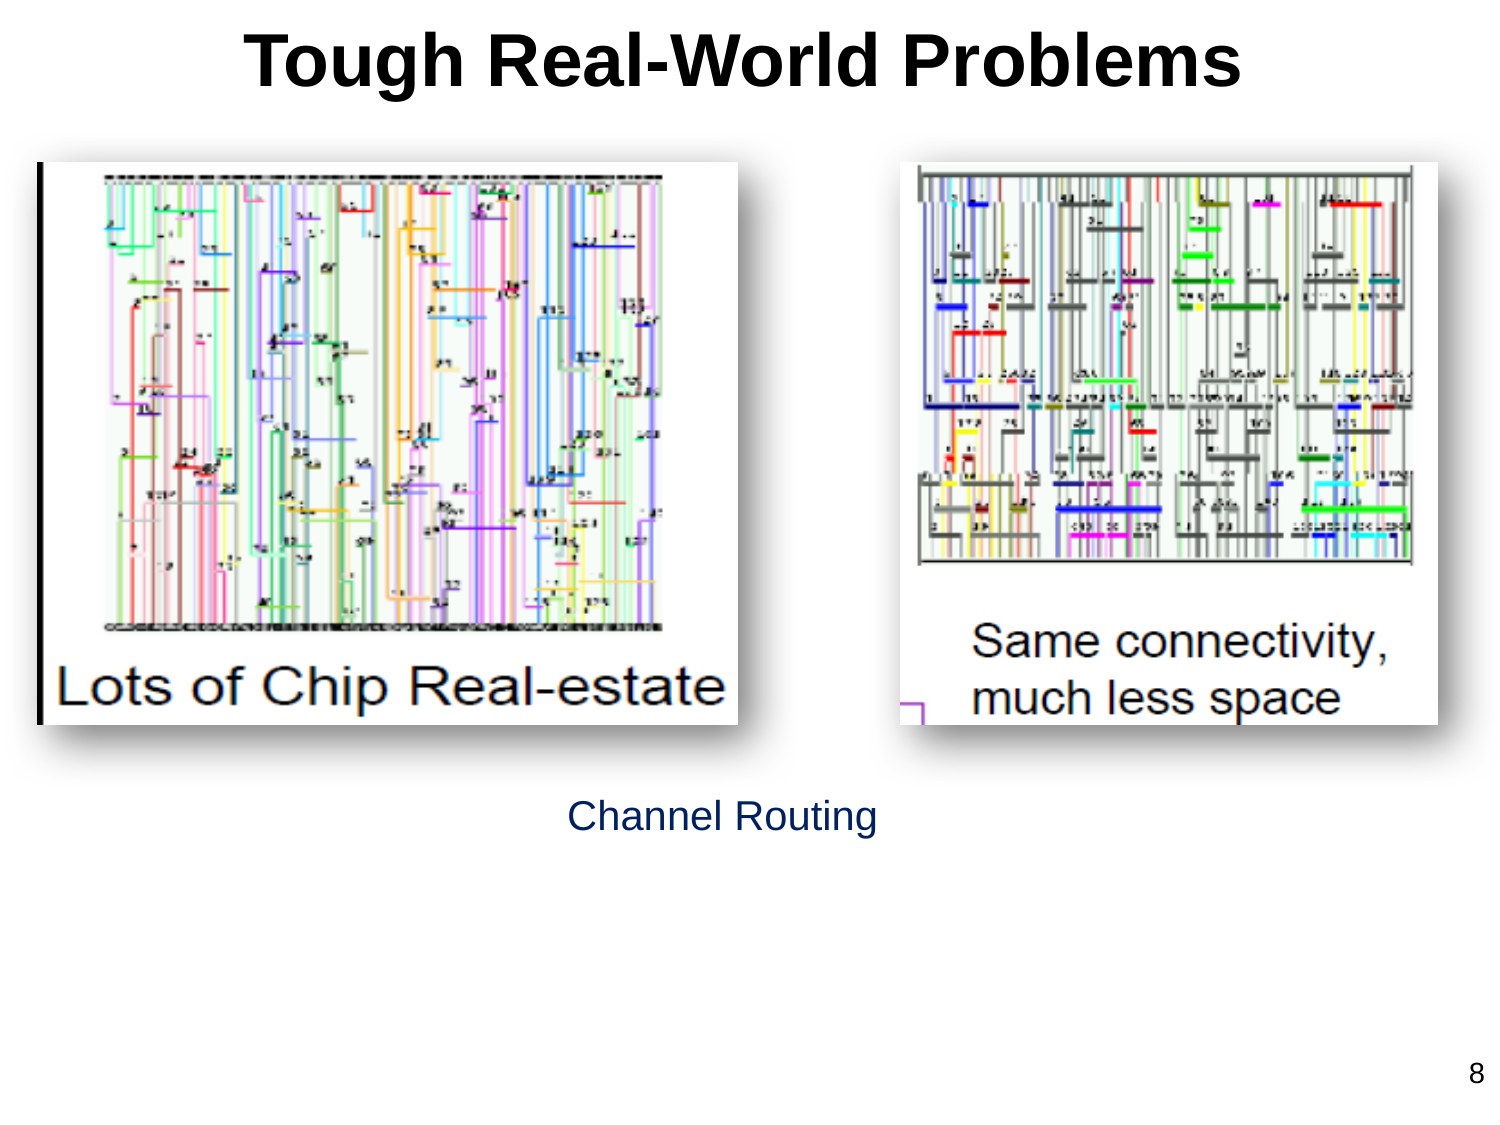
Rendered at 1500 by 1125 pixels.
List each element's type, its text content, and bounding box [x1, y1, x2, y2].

picture [899, 162, 1438, 726]
text_box Channel Routing [552, 781, 900, 900]
title Tough Real-World Problems [37, 0, 1451, 113]
slide_number 8 [1424, 1046, 1500, 1125]
picture [37, 162, 738, 726]
